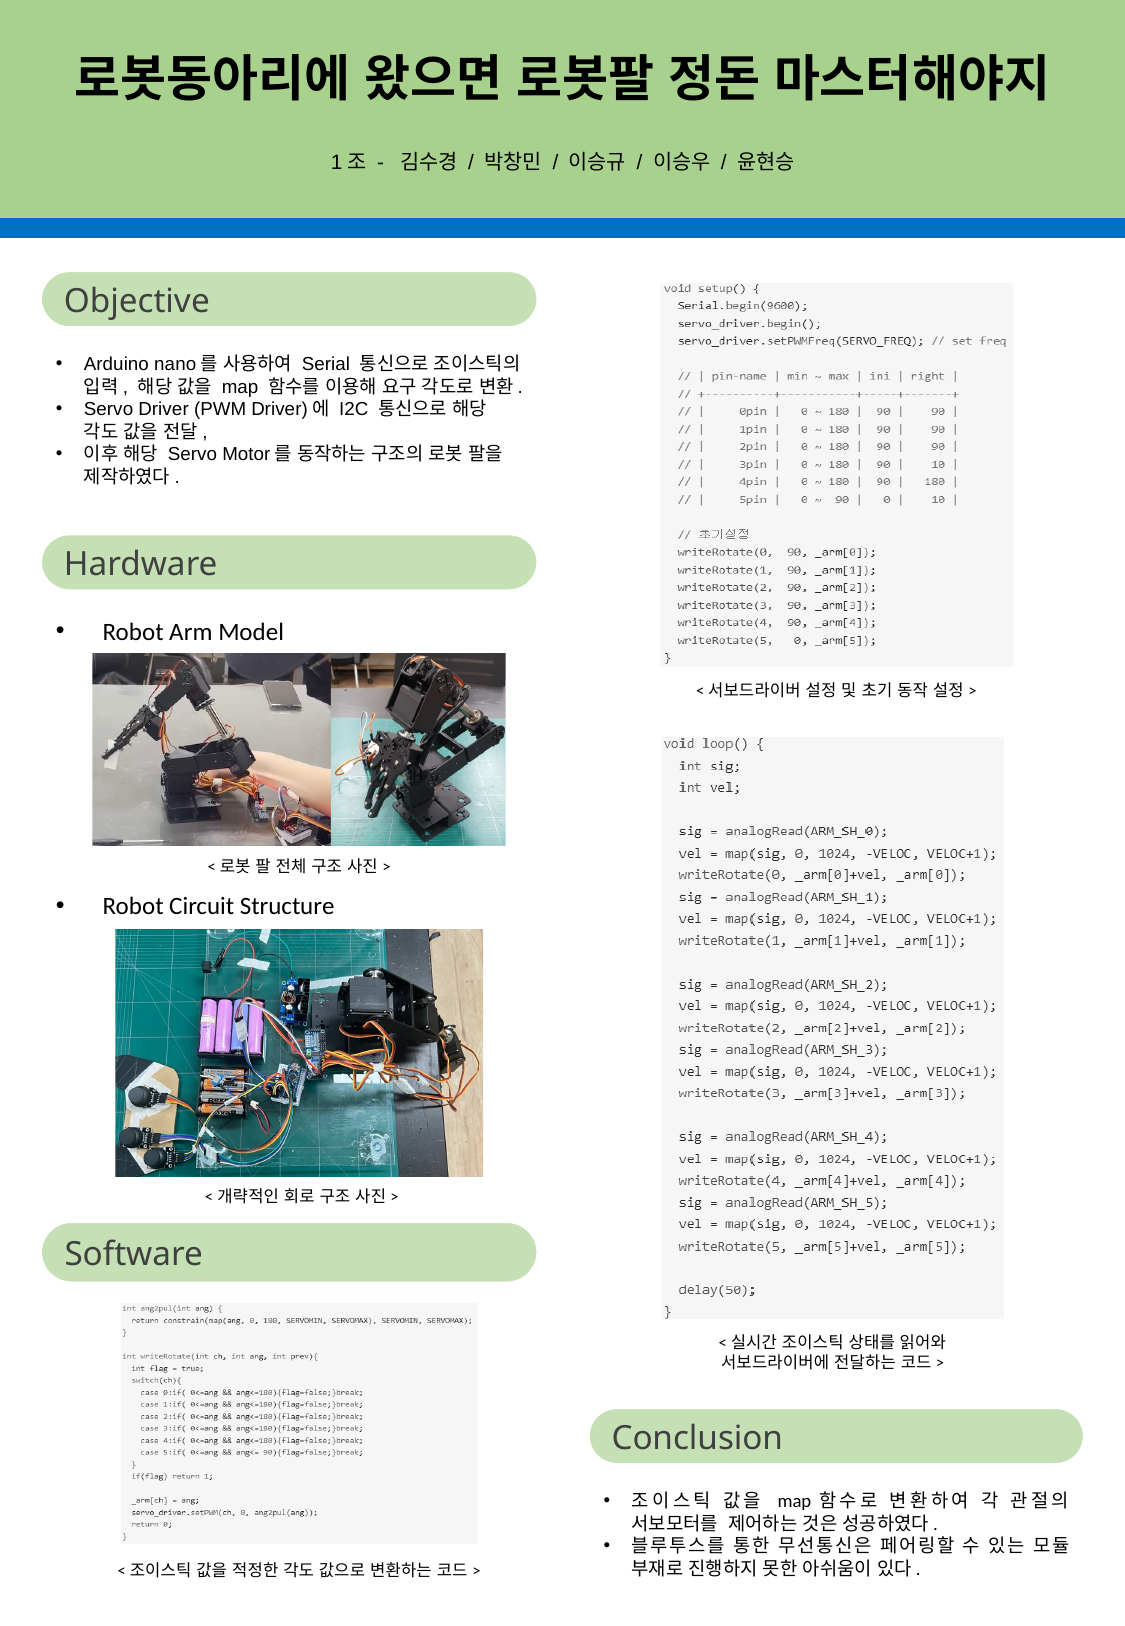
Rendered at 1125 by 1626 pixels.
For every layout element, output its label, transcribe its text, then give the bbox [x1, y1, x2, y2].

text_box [40, 534, 538, 1022]
text_box <조이스틱 값을 적정한 각도 값으로 변환하는 코드> [82, 1552, 516, 1587]
text_box <실시간 조이스틱 상태를 읽어와 서보드라이버에 전달하는 코드> [615, 1324, 1050, 1379]
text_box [40, 1221, 538, 1357]
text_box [40, 271, 538, 519]
text_box <서보드라이버 설정 및 초기 동작 설정> [619, 672, 1054, 707]
title 로봇동아리에 왔으면 로봇팔 정돈 마스터해야지 [0, 0, 1125, 218]
picture [121, 1303, 477, 1544]
text_box 1조 - 김수경 / 박창민 / 이승규 / 이승우 / 윤현승 [159, 141, 966, 181]
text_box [588, 1408, 1084, 1588]
picture [115, 929, 484, 1177]
text_box <개략적인 회로 구조 사진> [85, 1178, 519, 1213]
picture [92, 652, 506, 846]
picture [660, 283, 1013, 668]
picture [661, 737, 1004, 1319]
text_box [0, 218, 1125, 238]
